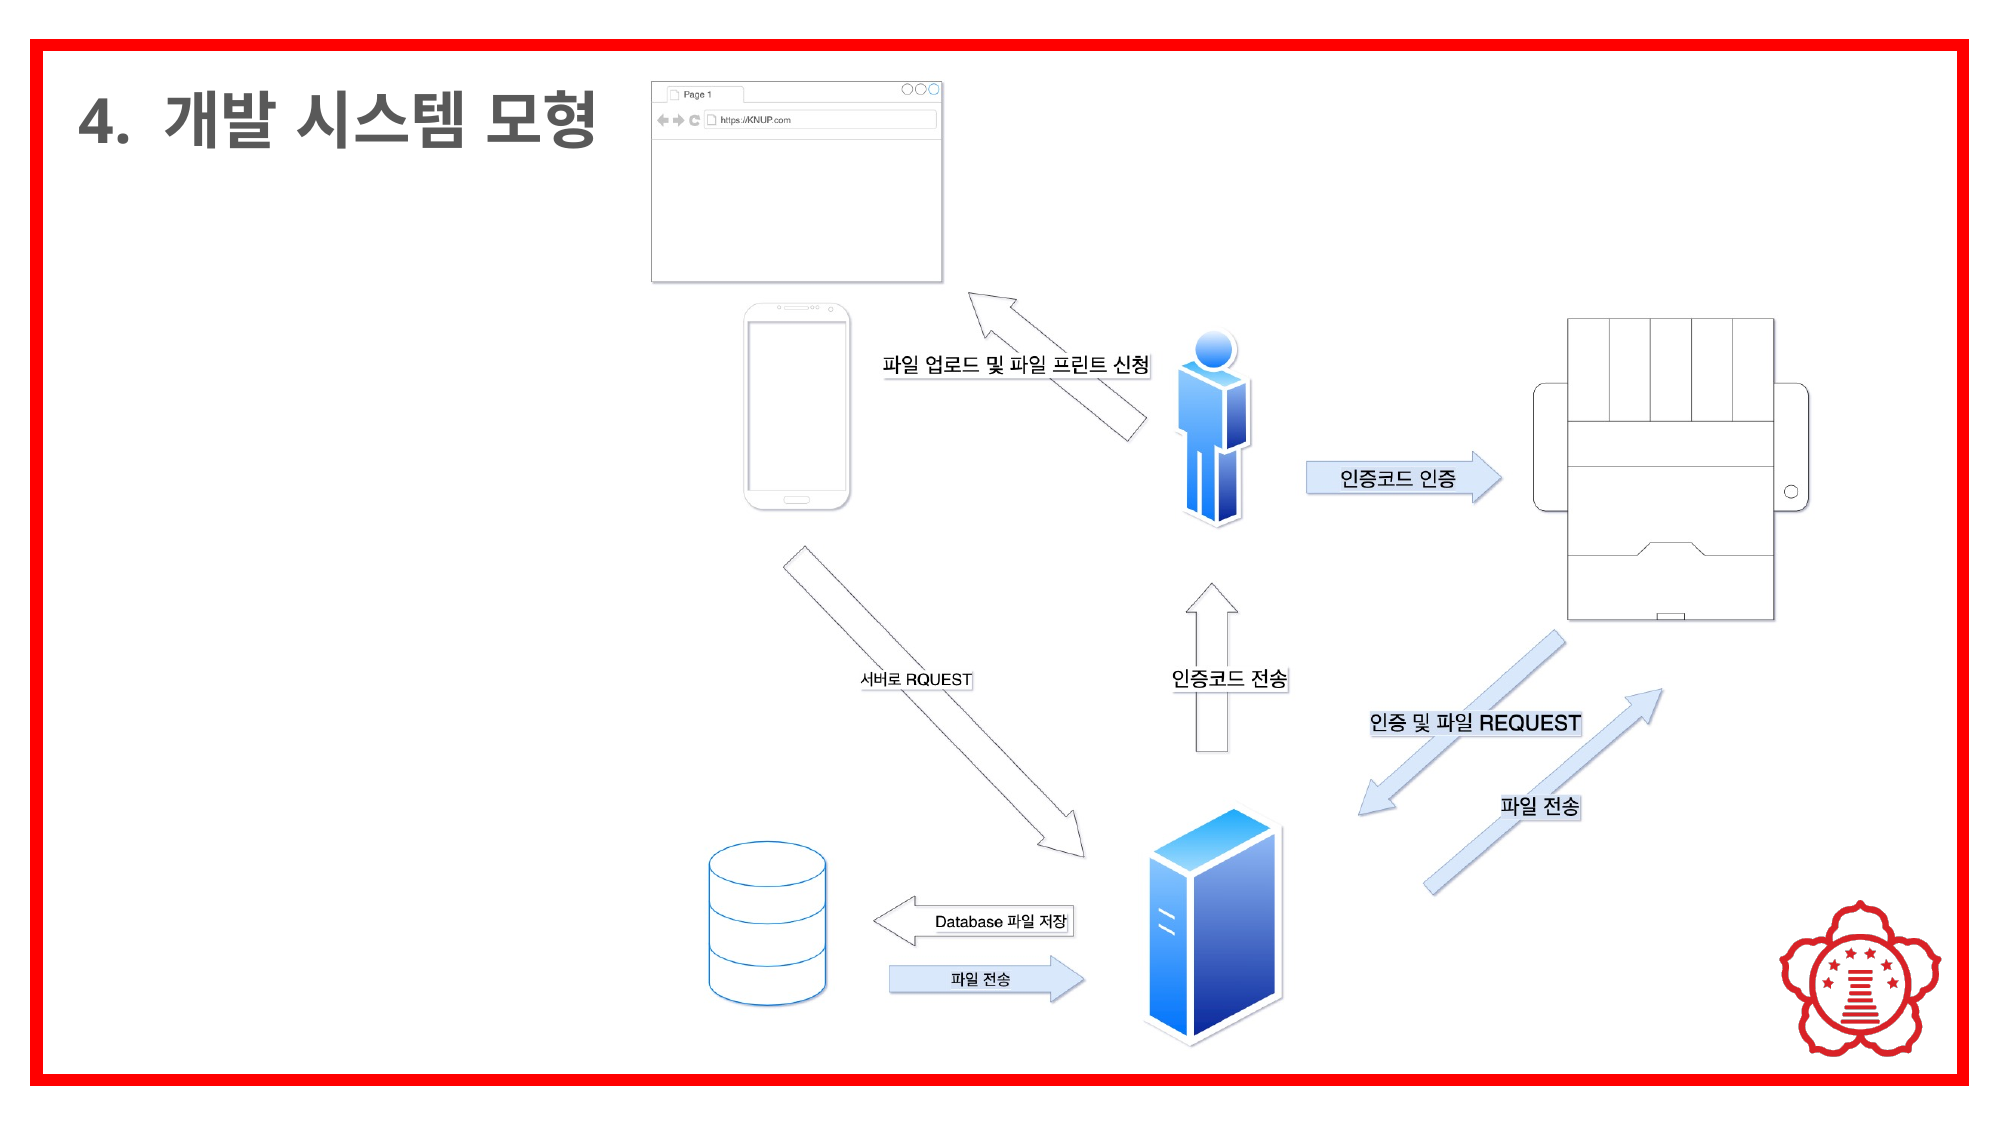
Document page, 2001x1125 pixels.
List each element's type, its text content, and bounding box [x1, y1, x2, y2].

picture [643, 73, 1943, 1062]
text_box [36, 44, 1964, 1081]
text_box 4. 개발 시스템 모형 [63, 73, 643, 239]
